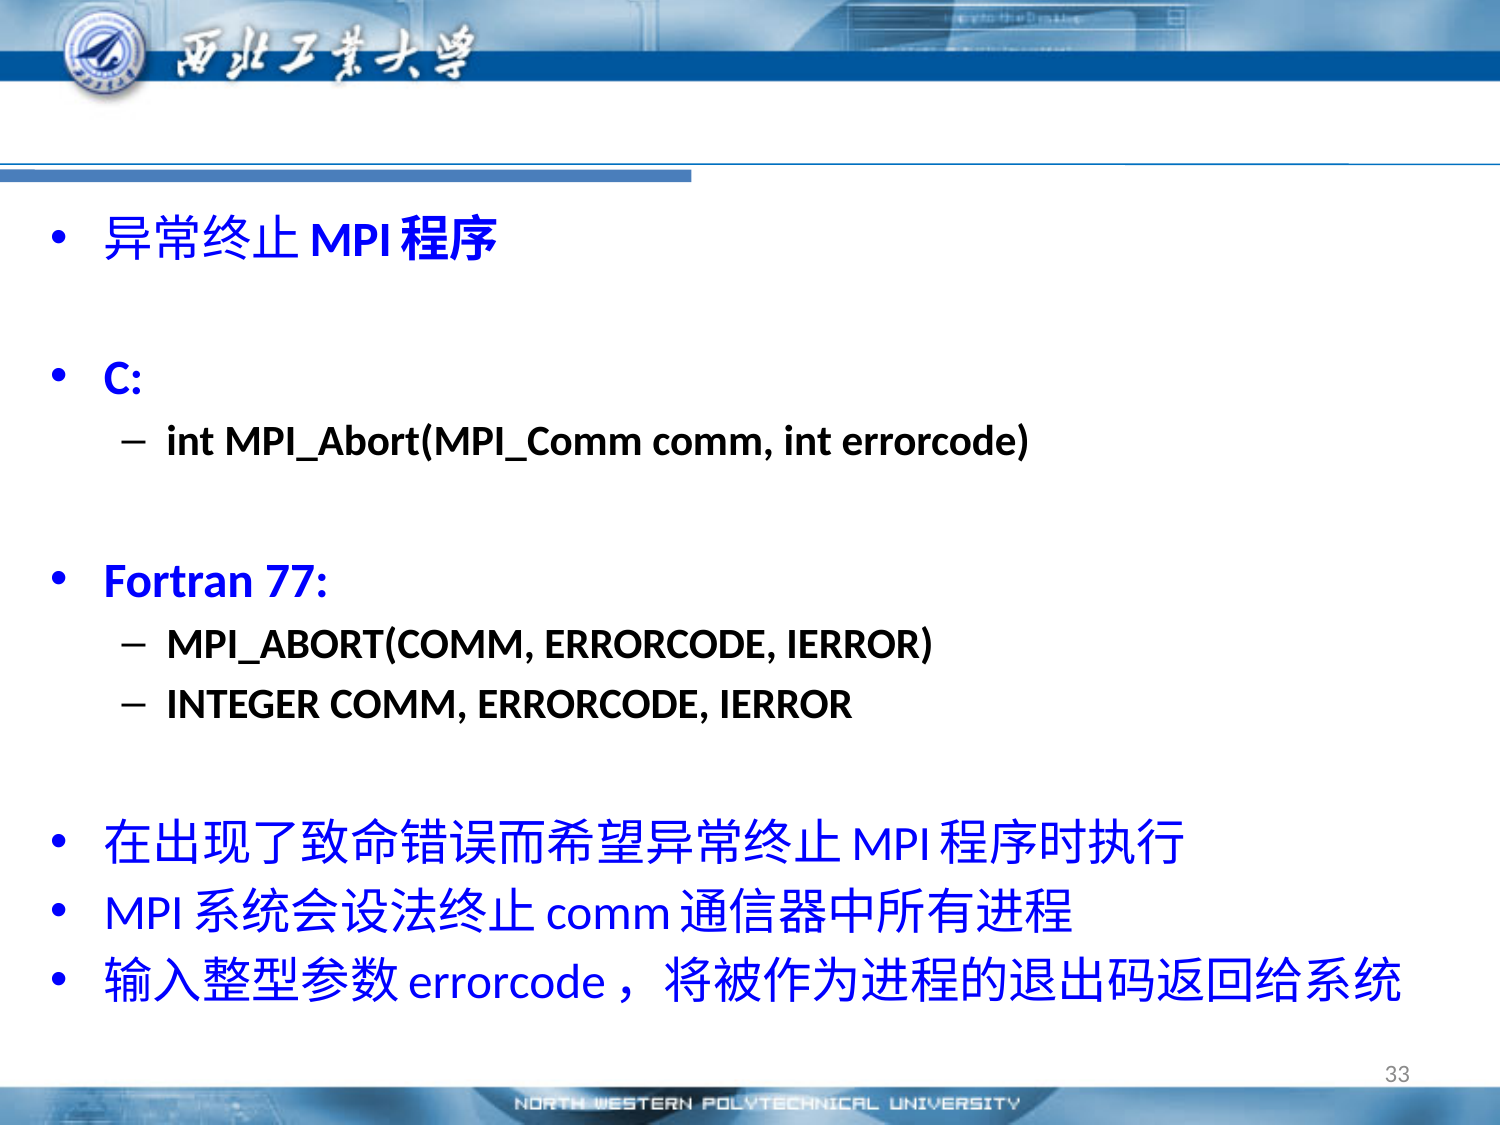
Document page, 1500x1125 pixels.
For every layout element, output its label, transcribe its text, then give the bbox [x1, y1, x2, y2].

list 异常终止MPI程序 C: int MPI_Abort(MPI_Comm comm, int errorcode) Fortran 77: MPI_ABORT(COMM, ERRORCODE, IERROR) INTEGER COMM, ERRORCODE, IERROR 在出现了致命错误而希望异常终止MPI程序时执行 MPI系统会设法终止comm通信器中所有进程 输入整型参数errorcode，将被作为进程的退出码返回给系统 [35, 199, 1465, 1020]
slide_number 33 [1074, 1042, 1425, 1103]
picture [0, 0, 1500, 163]
picture [0, 165, 1500, 1125]
